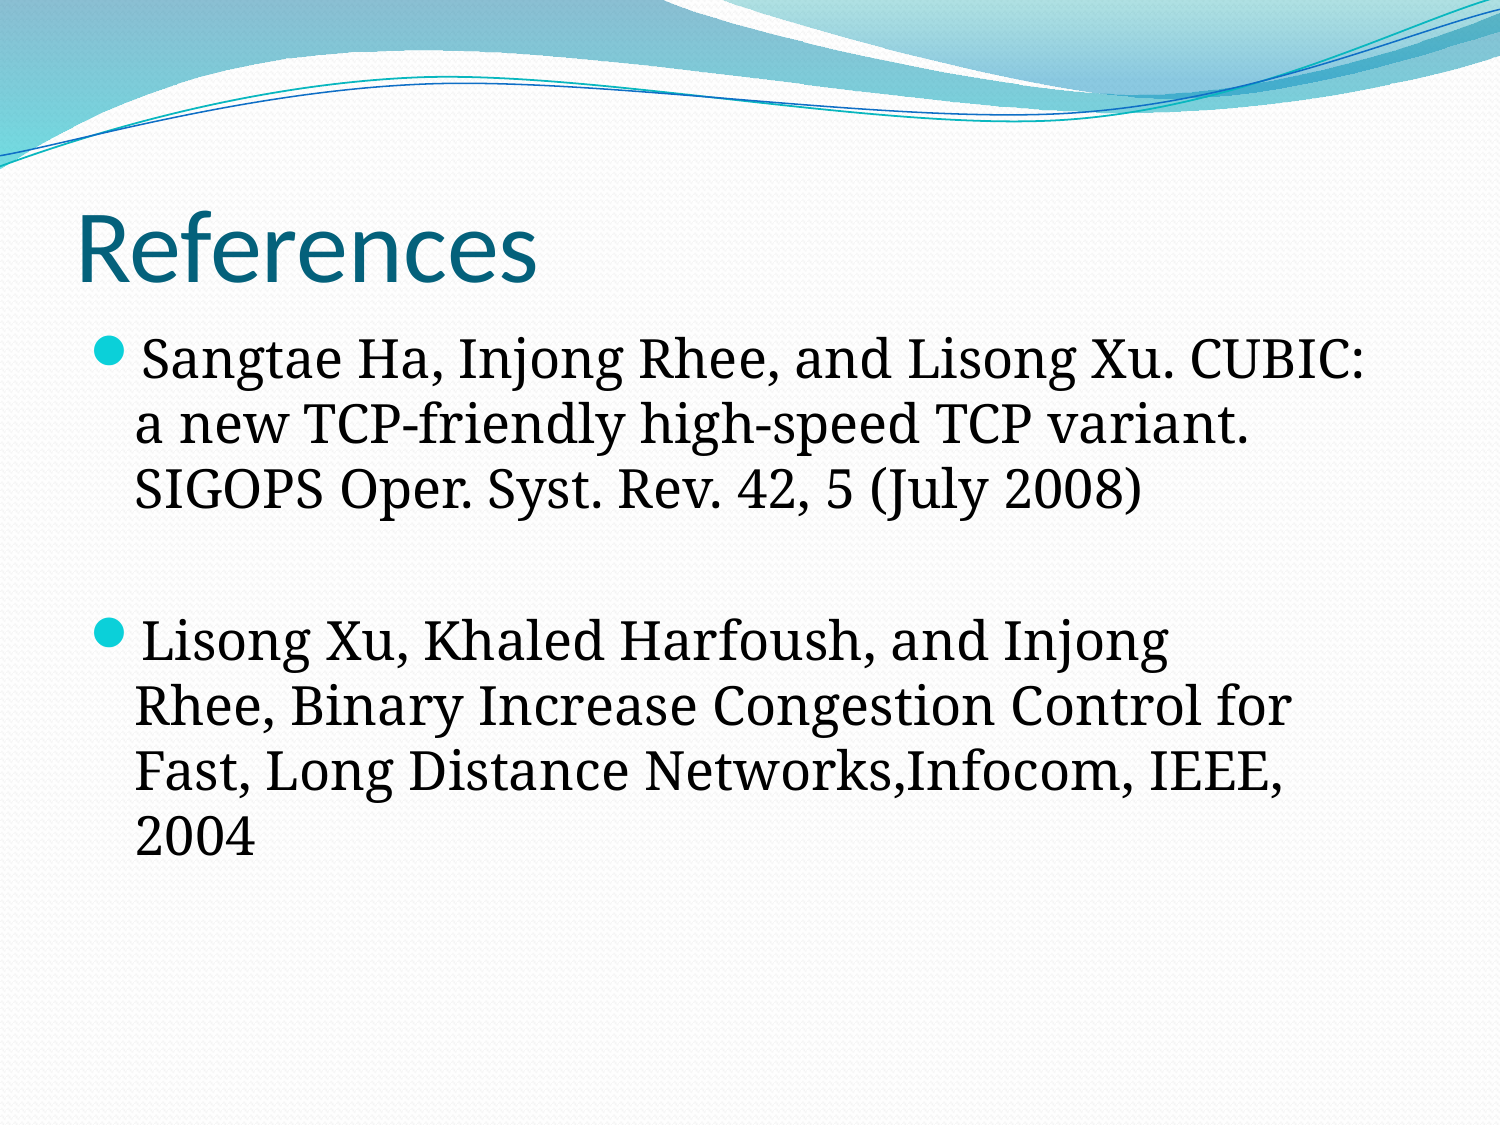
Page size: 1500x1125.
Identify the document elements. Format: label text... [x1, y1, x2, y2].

title References [75, 115, 1425, 303]
list Sangtae Ha, Injong Rhee, and Lisong Xu. CUBIC: a new TCP-friendly high-speed TCP variant. SIGOPS Oper. Syst. Rev. 42, 5 (July 2008) Lisong Xu, Khaled Harfoush, and Injong Rhee, Binary Increase Congestion Control for Fast, Long Distance Networks,Infocom, IEEE, 2004 [75, 317, 1425, 1038]
